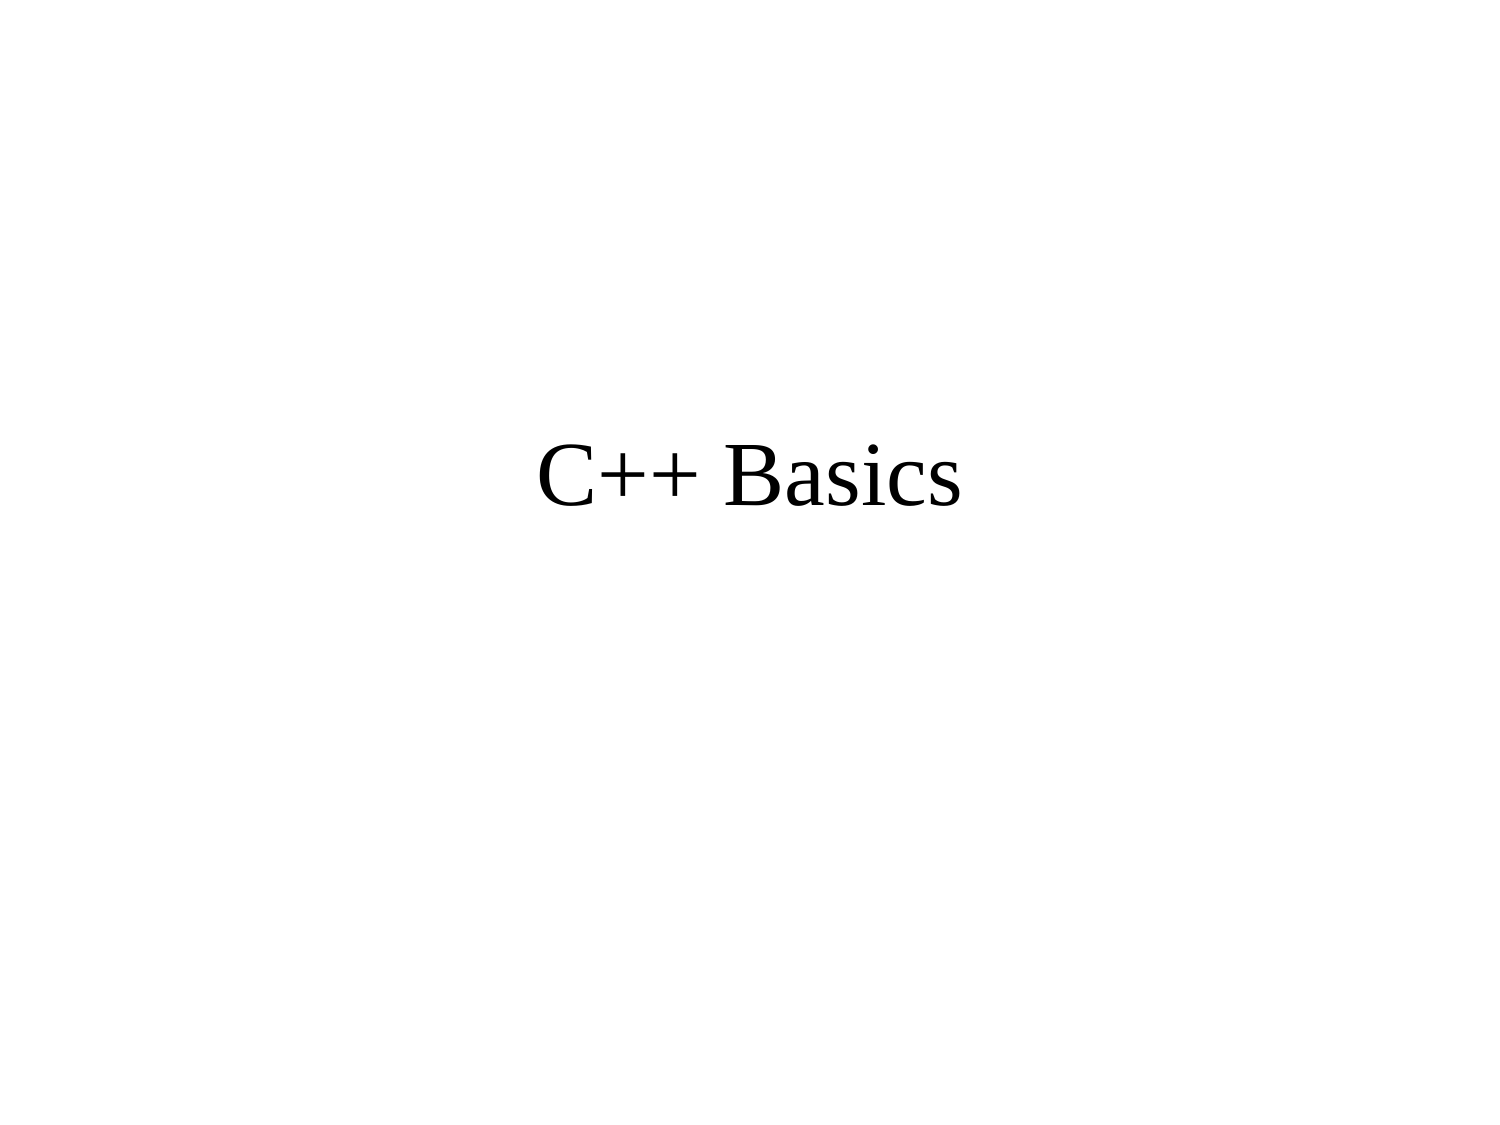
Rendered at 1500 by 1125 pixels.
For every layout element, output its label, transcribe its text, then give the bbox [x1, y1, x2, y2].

title C++ Basics [112, 374, 1388, 563]
